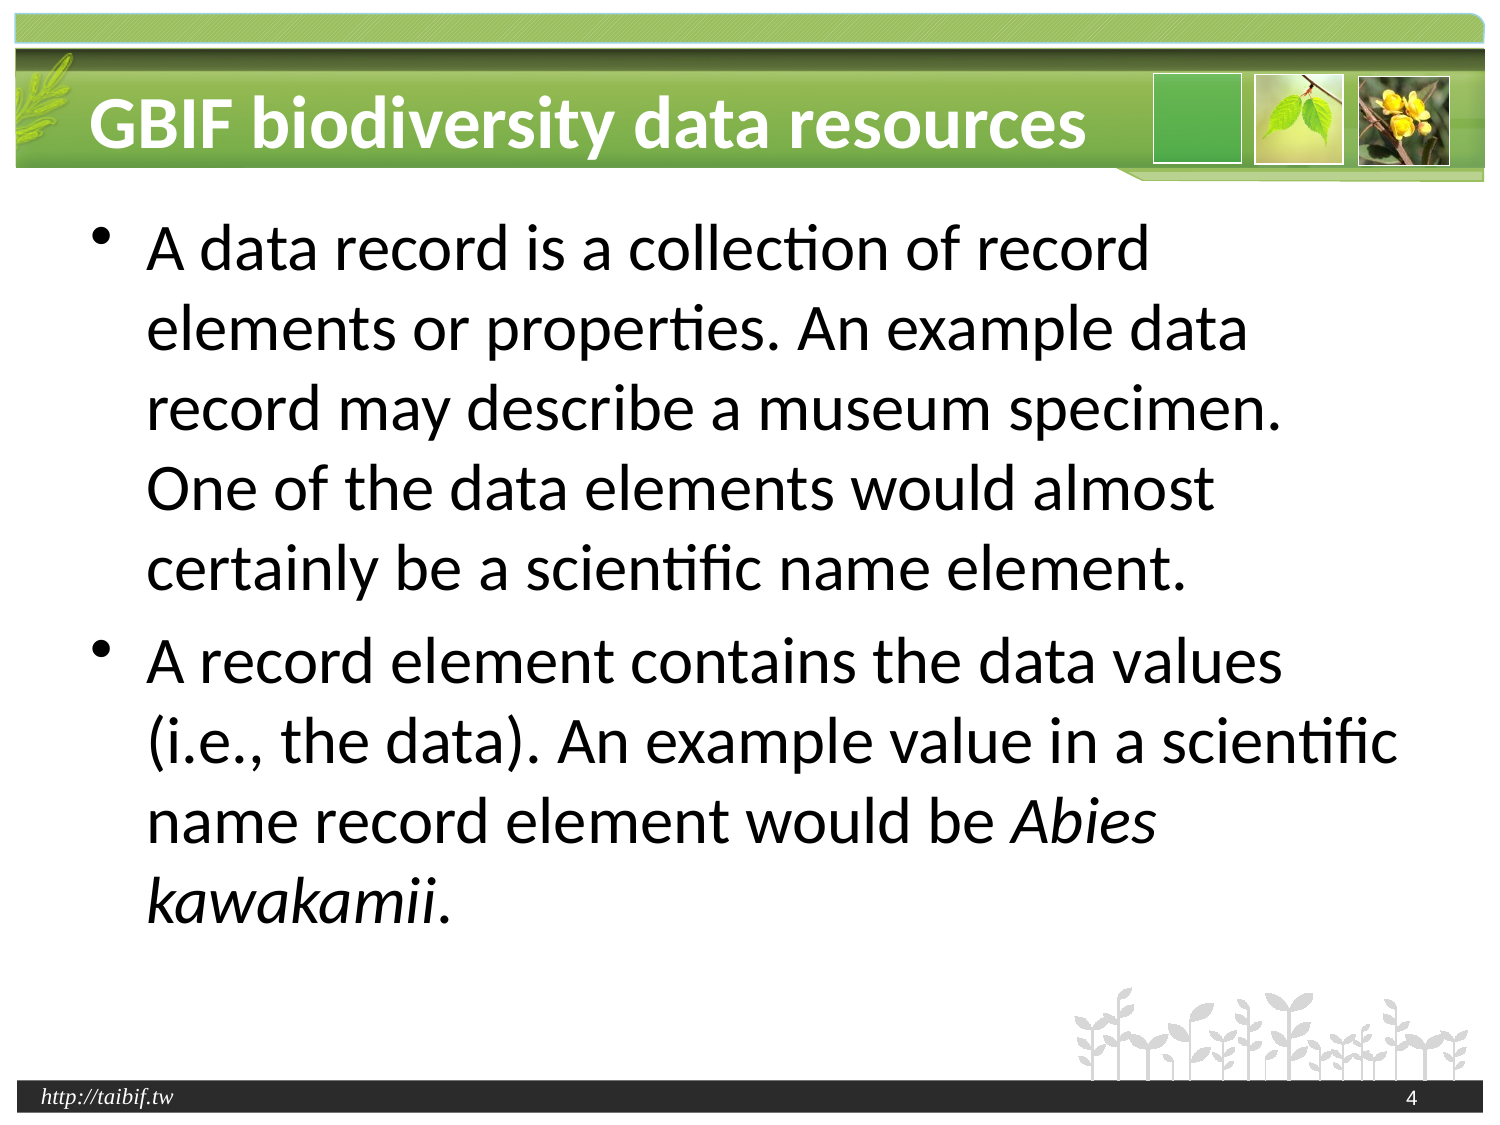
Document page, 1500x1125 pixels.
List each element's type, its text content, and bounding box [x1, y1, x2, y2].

picture [16, 49, 1485, 168]
title GBIF biodiversity data resources [75, 66, 1138, 166]
list A data record is a collection of record elements or properties. An example data record may describe a museum specimen. One of the data elements would almost certainly be a scientific name element. A record element contains the data values (i.e., the data). An example value in a scientific name record element would be Abies kawakamii. [75, 196, 1425, 1030]
slide_number 4 [1167, 1077, 1433, 1125]
